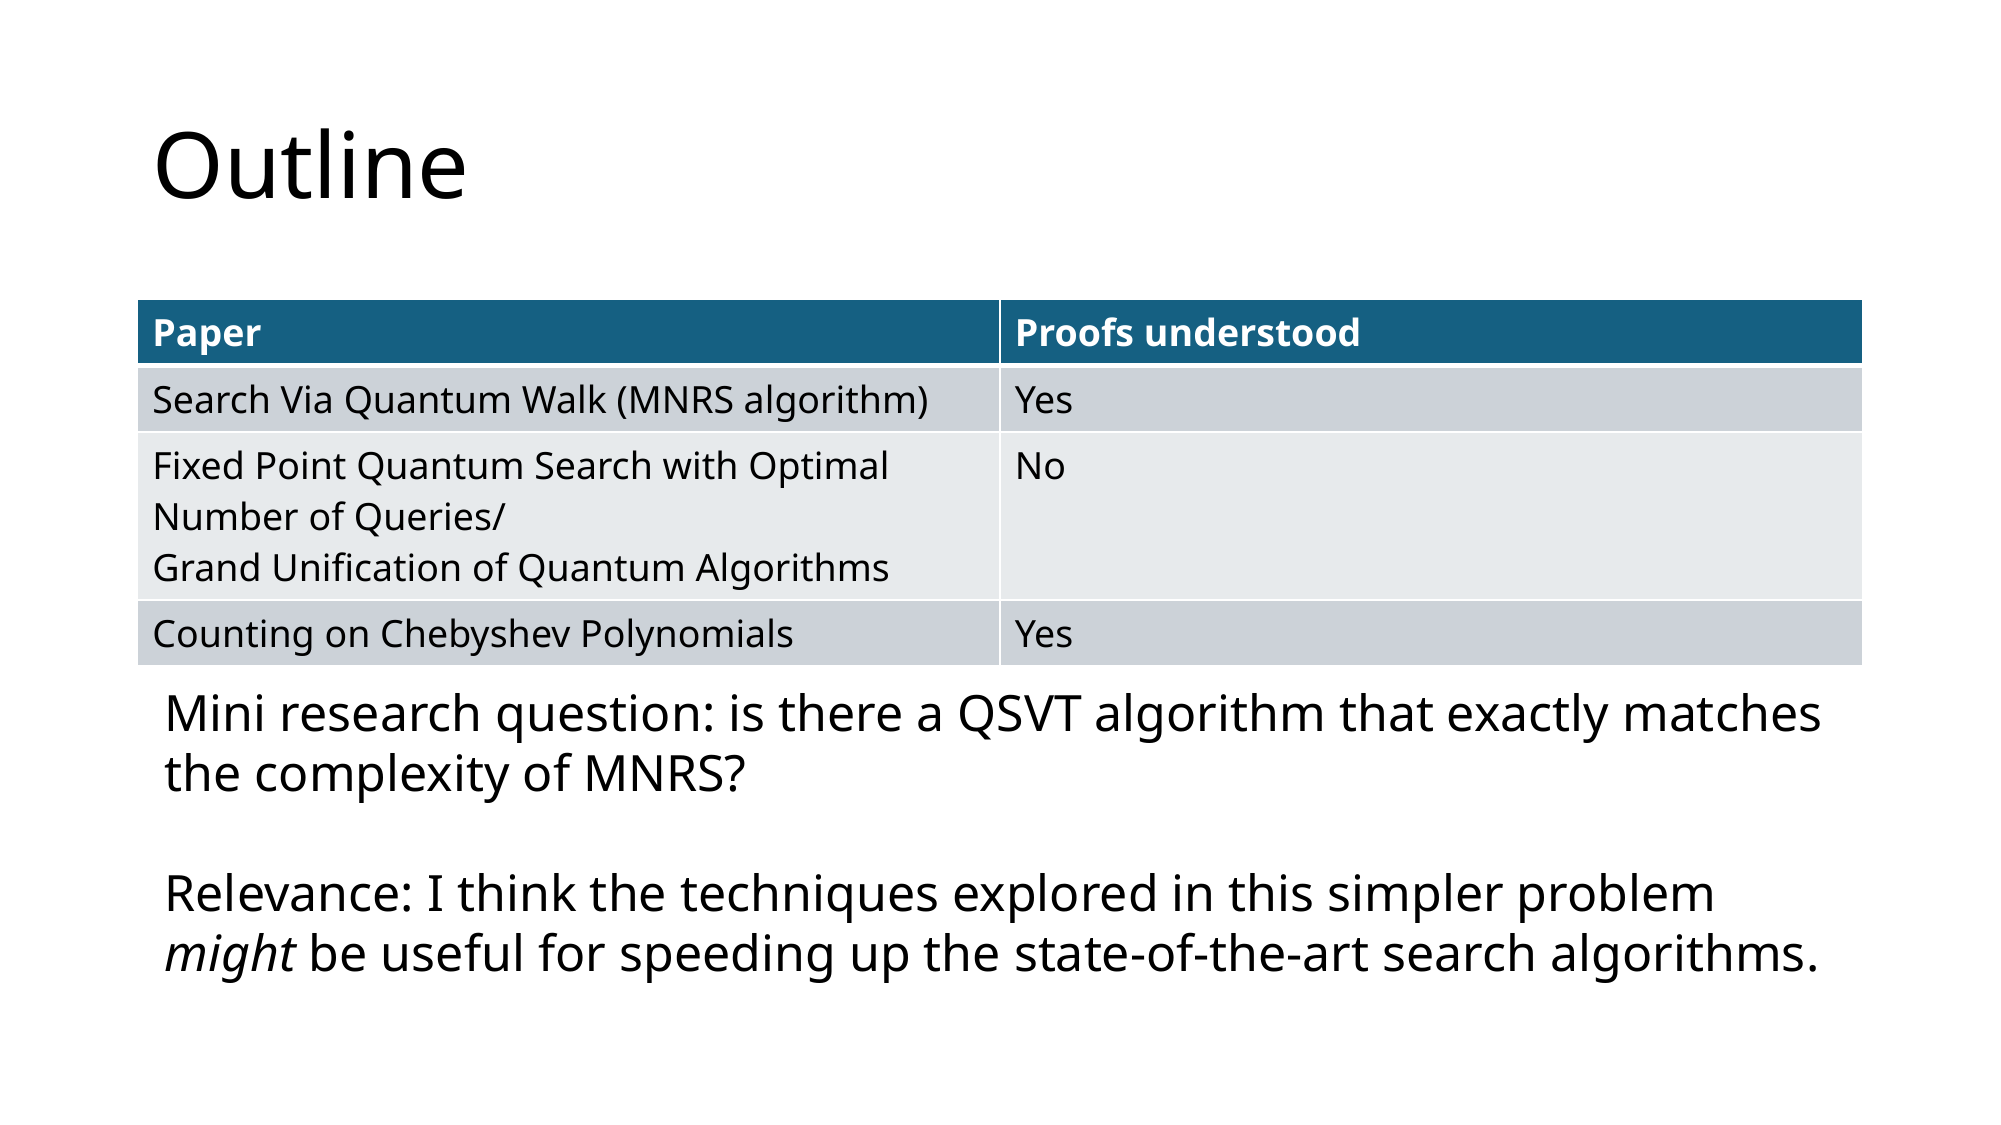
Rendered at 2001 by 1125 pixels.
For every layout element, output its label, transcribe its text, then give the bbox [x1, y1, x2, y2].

table_header Paper [138, 300, 999, 363]
table_cell Fixed Point Quantum Search with Optimal Number of Queries/ Grand Unification of Quantum Algorithms [138, 433, 999, 599]
table_cell Counting on Chebyshev Polynomials [138, 601, 999, 665]
table_cell Yes [1001, 368, 1862, 431]
text_box Mini research question: is there a QSVT algorithm that exactly matches the complexity of MNRS? Relevance: I think the techniques explored in this simpler problem might be useful for speeding up the state-of-the-art search algorithms. [149, 674, 1863, 989]
table_header Proofs understood [1001, 300, 1862, 363]
table_cell Yes [1001, 601, 1862, 665]
table_cell No [1001, 433, 1862, 599]
table_cell Search Via Quantum Walk (MNRS algorithm) [138, 368, 999, 431]
title Outline [137, 59, 1863, 278]
